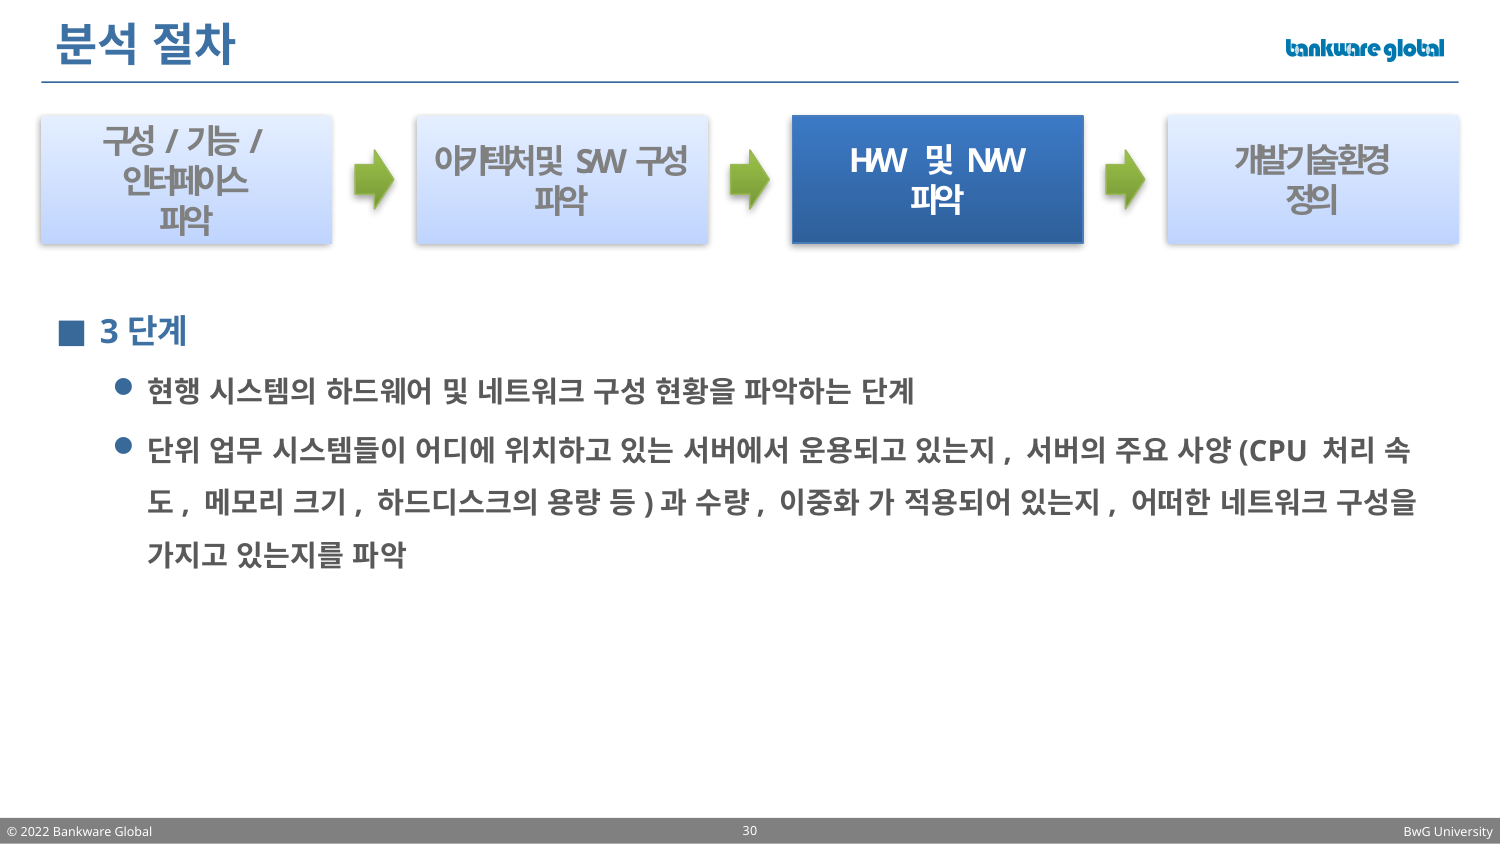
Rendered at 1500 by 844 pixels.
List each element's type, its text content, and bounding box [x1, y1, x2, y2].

text_box H/W 및 N/W 파악 [792, 115, 1084, 244]
list 3단계 현행 시스템의 하드웨어 및 네트워크 구성 현황을 파악하는 단계 단위 업무 시스템들이 어디에 위치하고 있는 서버에서 운용되고 있는지, 서버의 주요 사양(CPU 처리 속도, 메모리 크기, 하드디스크의 용량 등)과 수량, 이중화 가 적용되어 있는지, 어떠한 네트워크 구성을 가지고 있는지를 파악 [40, 282, 1459, 785]
text_box 구성/기능/인터페이스 파악 [41, 116, 333, 244]
text_box 개발 기술 환경 정의 [1167, 115, 1459, 244]
text_box [729, 149, 770, 210]
slide_number 30 [741, 823, 759, 840]
text_box 아키텍처 및 S/W구성 파악 [416, 116, 708, 244]
text_box [354, 149, 395, 210]
text_box [1105, 149, 1146, 210]
title 분석 절차 [40, 17, 1459, 77]
